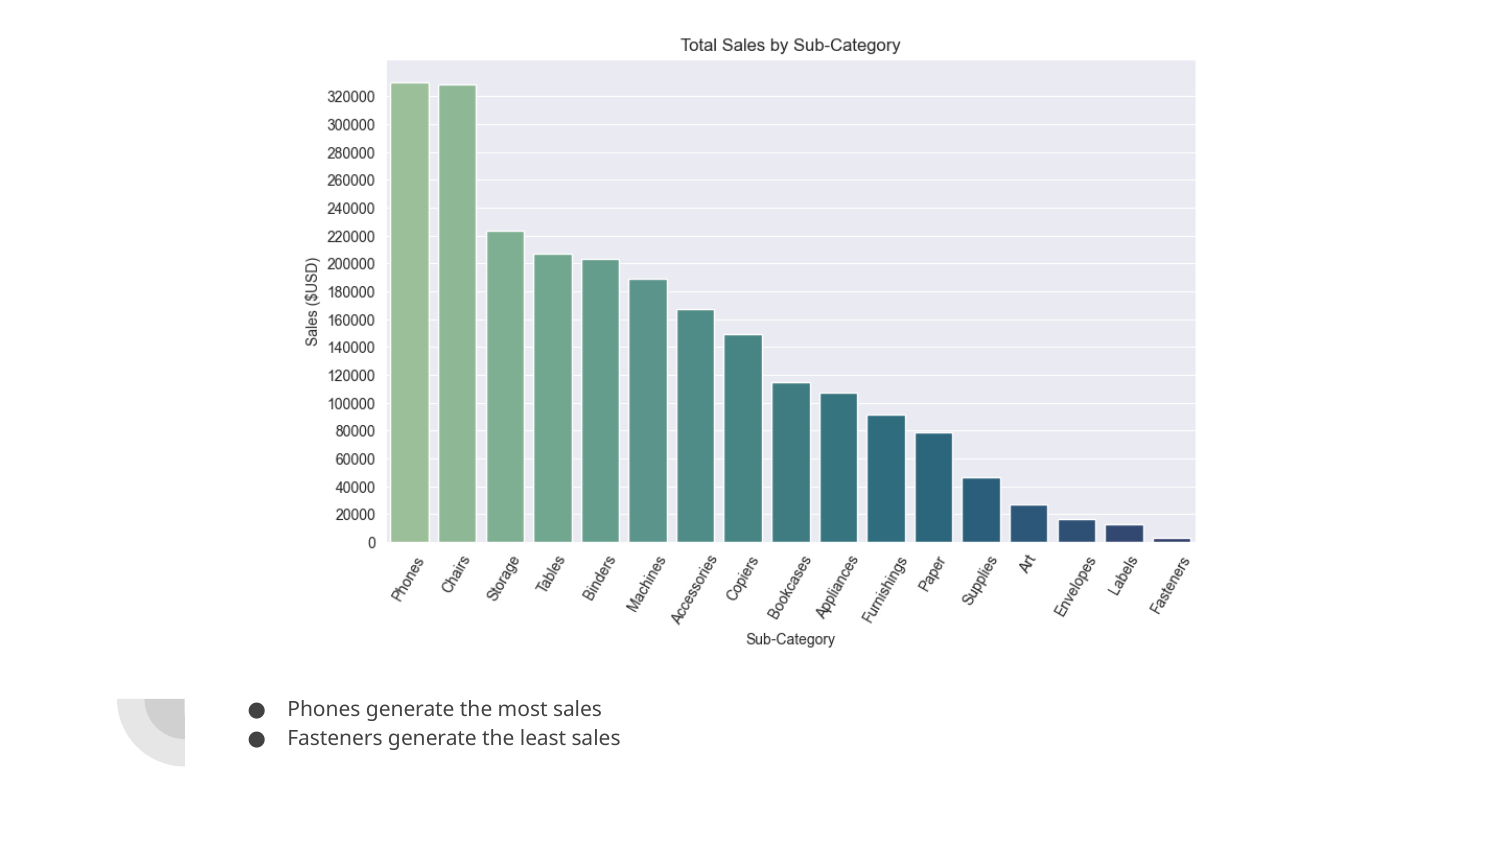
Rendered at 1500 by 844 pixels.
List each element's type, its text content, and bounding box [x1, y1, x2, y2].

picture [295, 28, 1205, 658]
list Phones generate the most sales Fasteners generate the least sales [213, 678, 1173, 767]
